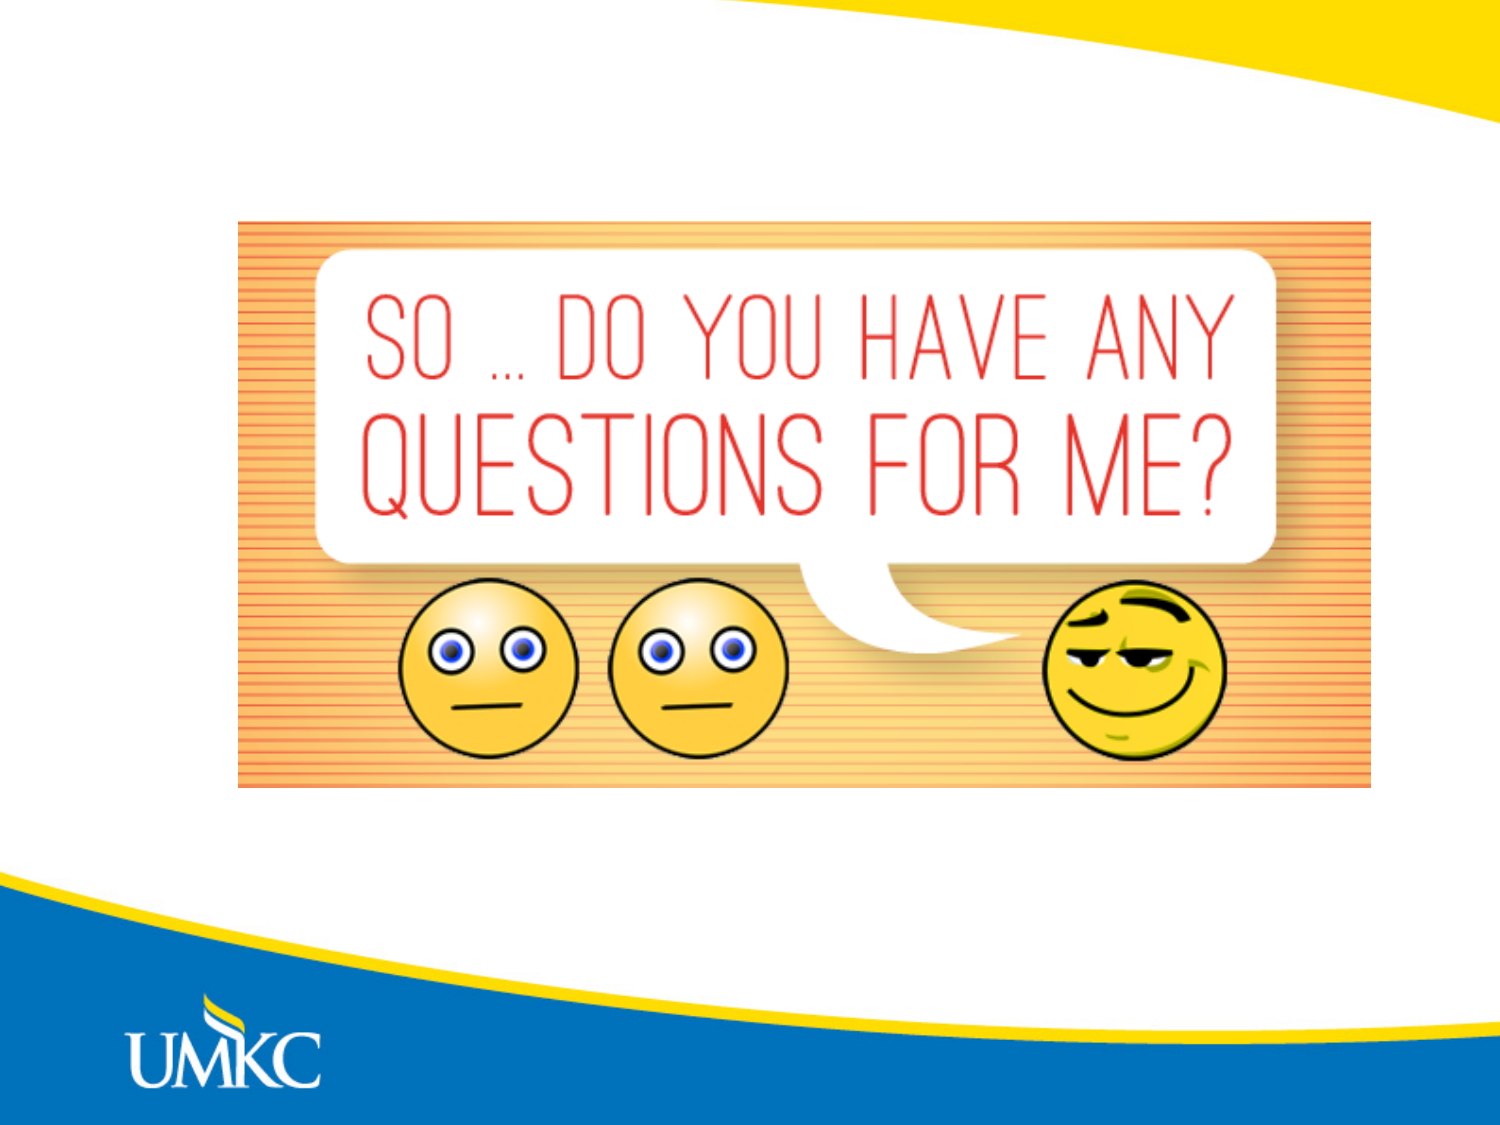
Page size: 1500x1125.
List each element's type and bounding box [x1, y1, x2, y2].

list [238, 221, 1371, 788]
picture [0, 0, 1500, 1125]
